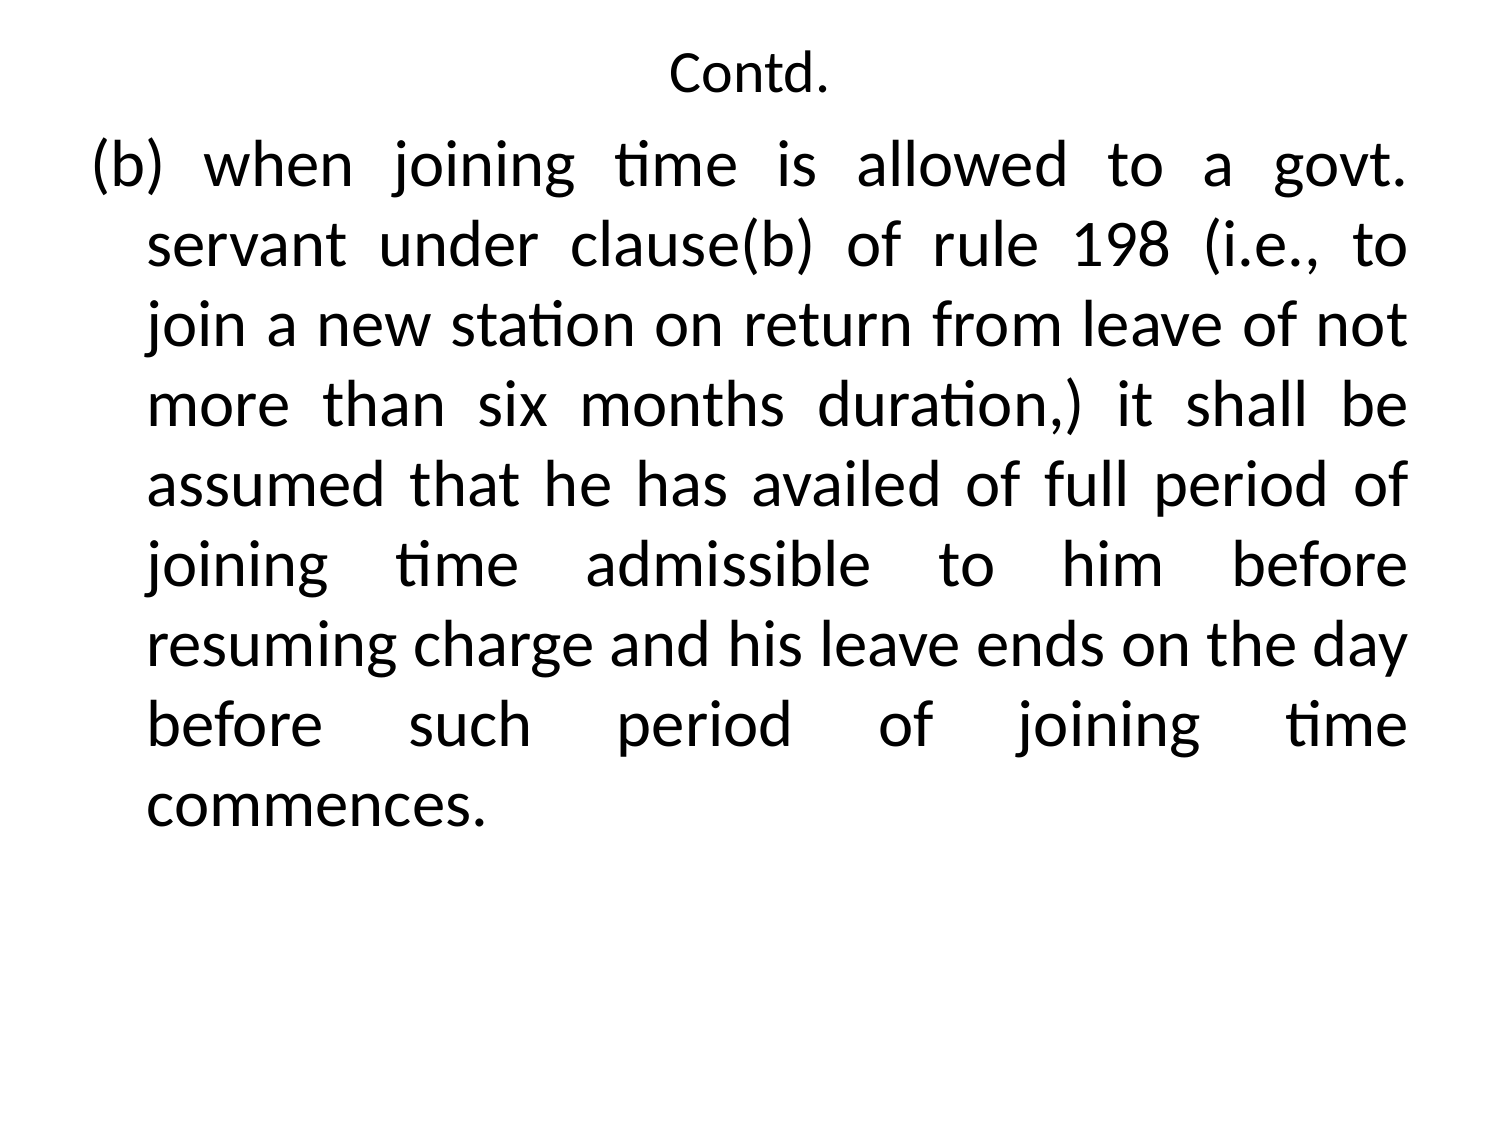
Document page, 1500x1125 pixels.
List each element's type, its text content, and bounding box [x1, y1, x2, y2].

title Contd. [75, 24, 1425, 112]
list (b) when joining time is allowed to a govt. servant under clause(b) of rule 198 (i.e., to join a new station on return from leave of not more than six months duration,) it shall be assumed that he has availed of full period of joining time admissible to him before resuming charge and his leave ends on the day before such period of joining time commences. [75, 112, 1425, 1005]
